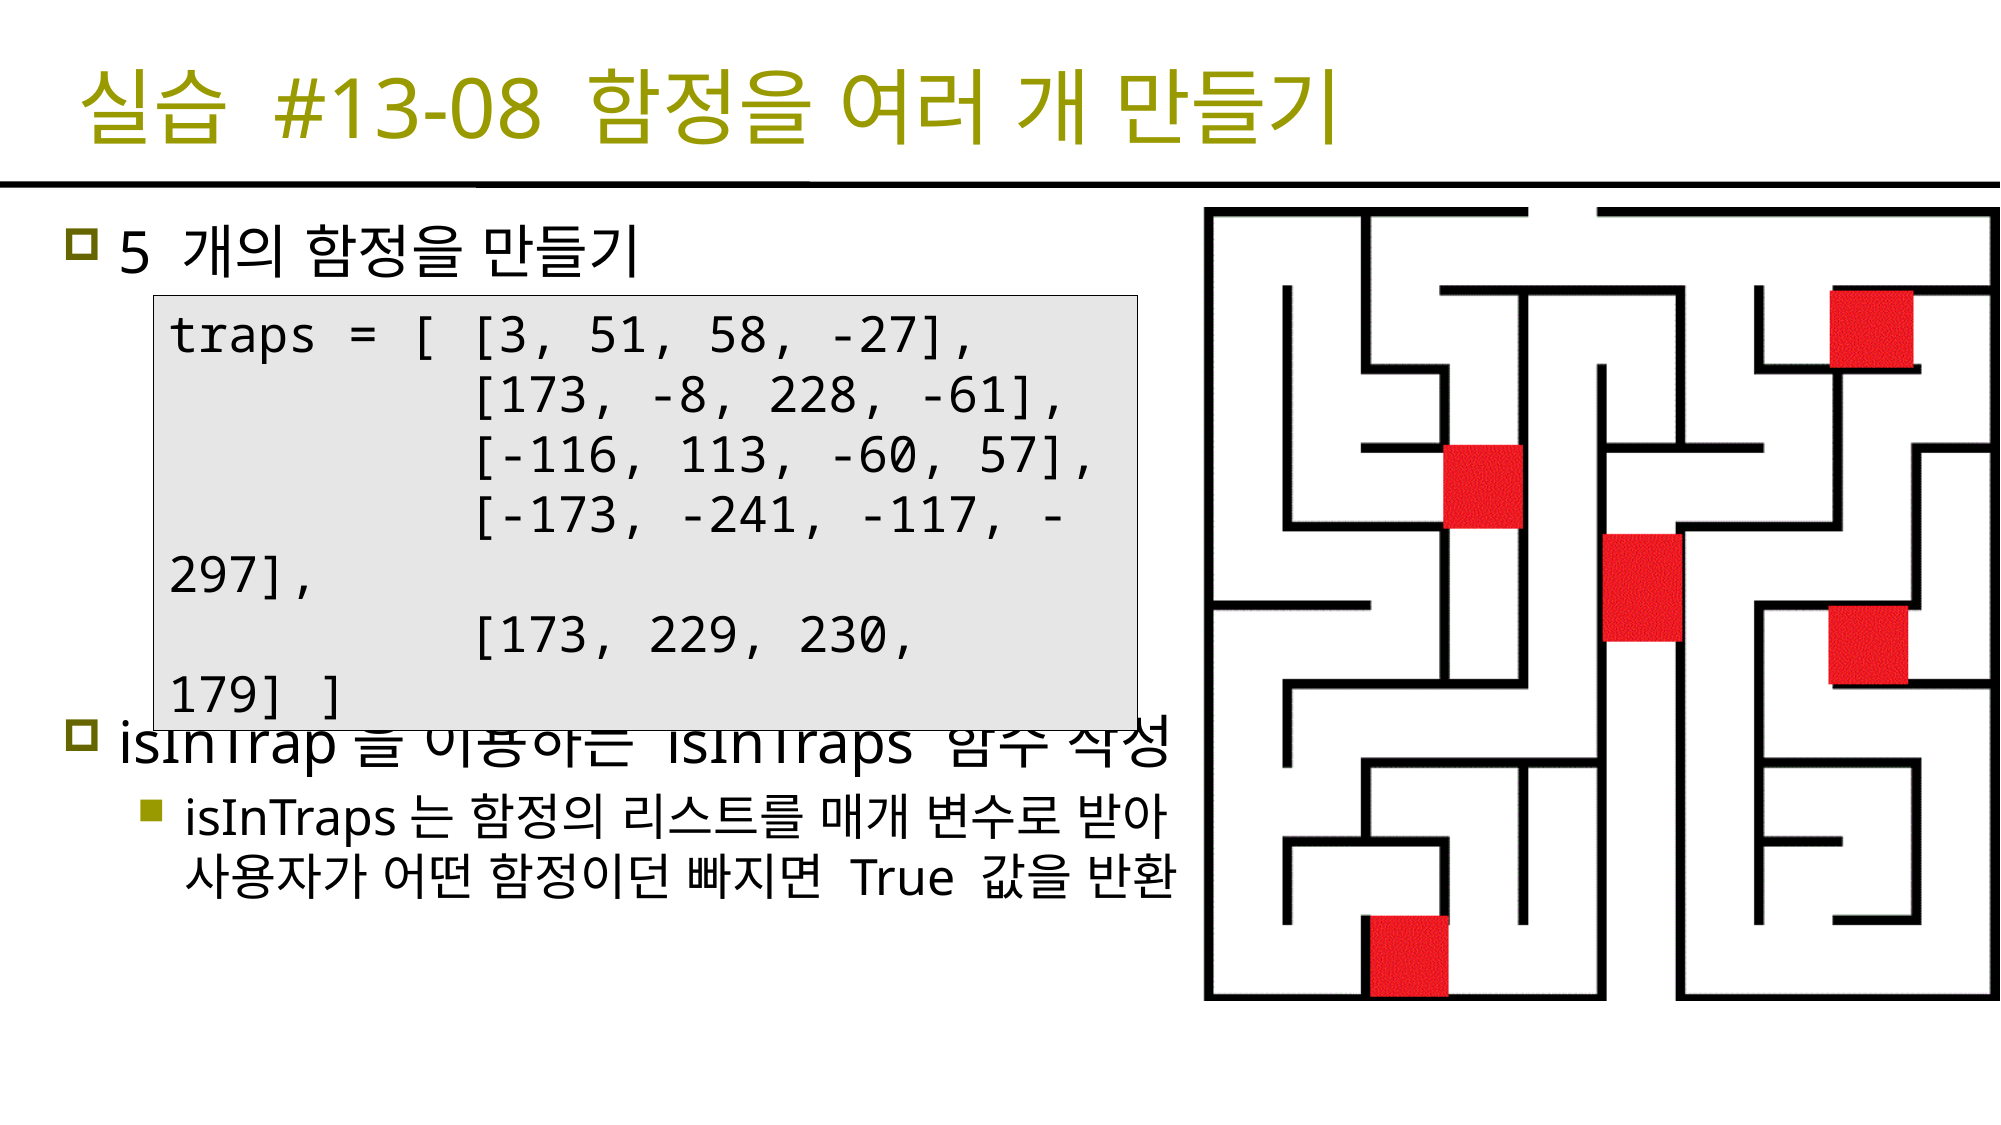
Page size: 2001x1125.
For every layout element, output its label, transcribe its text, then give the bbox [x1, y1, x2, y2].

list 5 개의 함정을 만들기 isInTrap을 이용하는 isInTraps 함수 작성 isInTraps는 함정의 리스트를 매개 변수로 받아 사용자가 어떤 함정이던 빠지면 True 값을 반환 [47, 208, 1200, 1006]
text_box 실습 #13-08 함정을 여러 개 만들기 [62, 35, 1938, 163]
picture [1203, 207, 2000, 1001]
text_box traps = [ [3, 51, 58, -27], [173, -8, 228, -61], [-116, 113, -60, 57], [-173, -241, -117, -297], [173, 229, 230, 179] ] [153, 295, 1138, 730]
